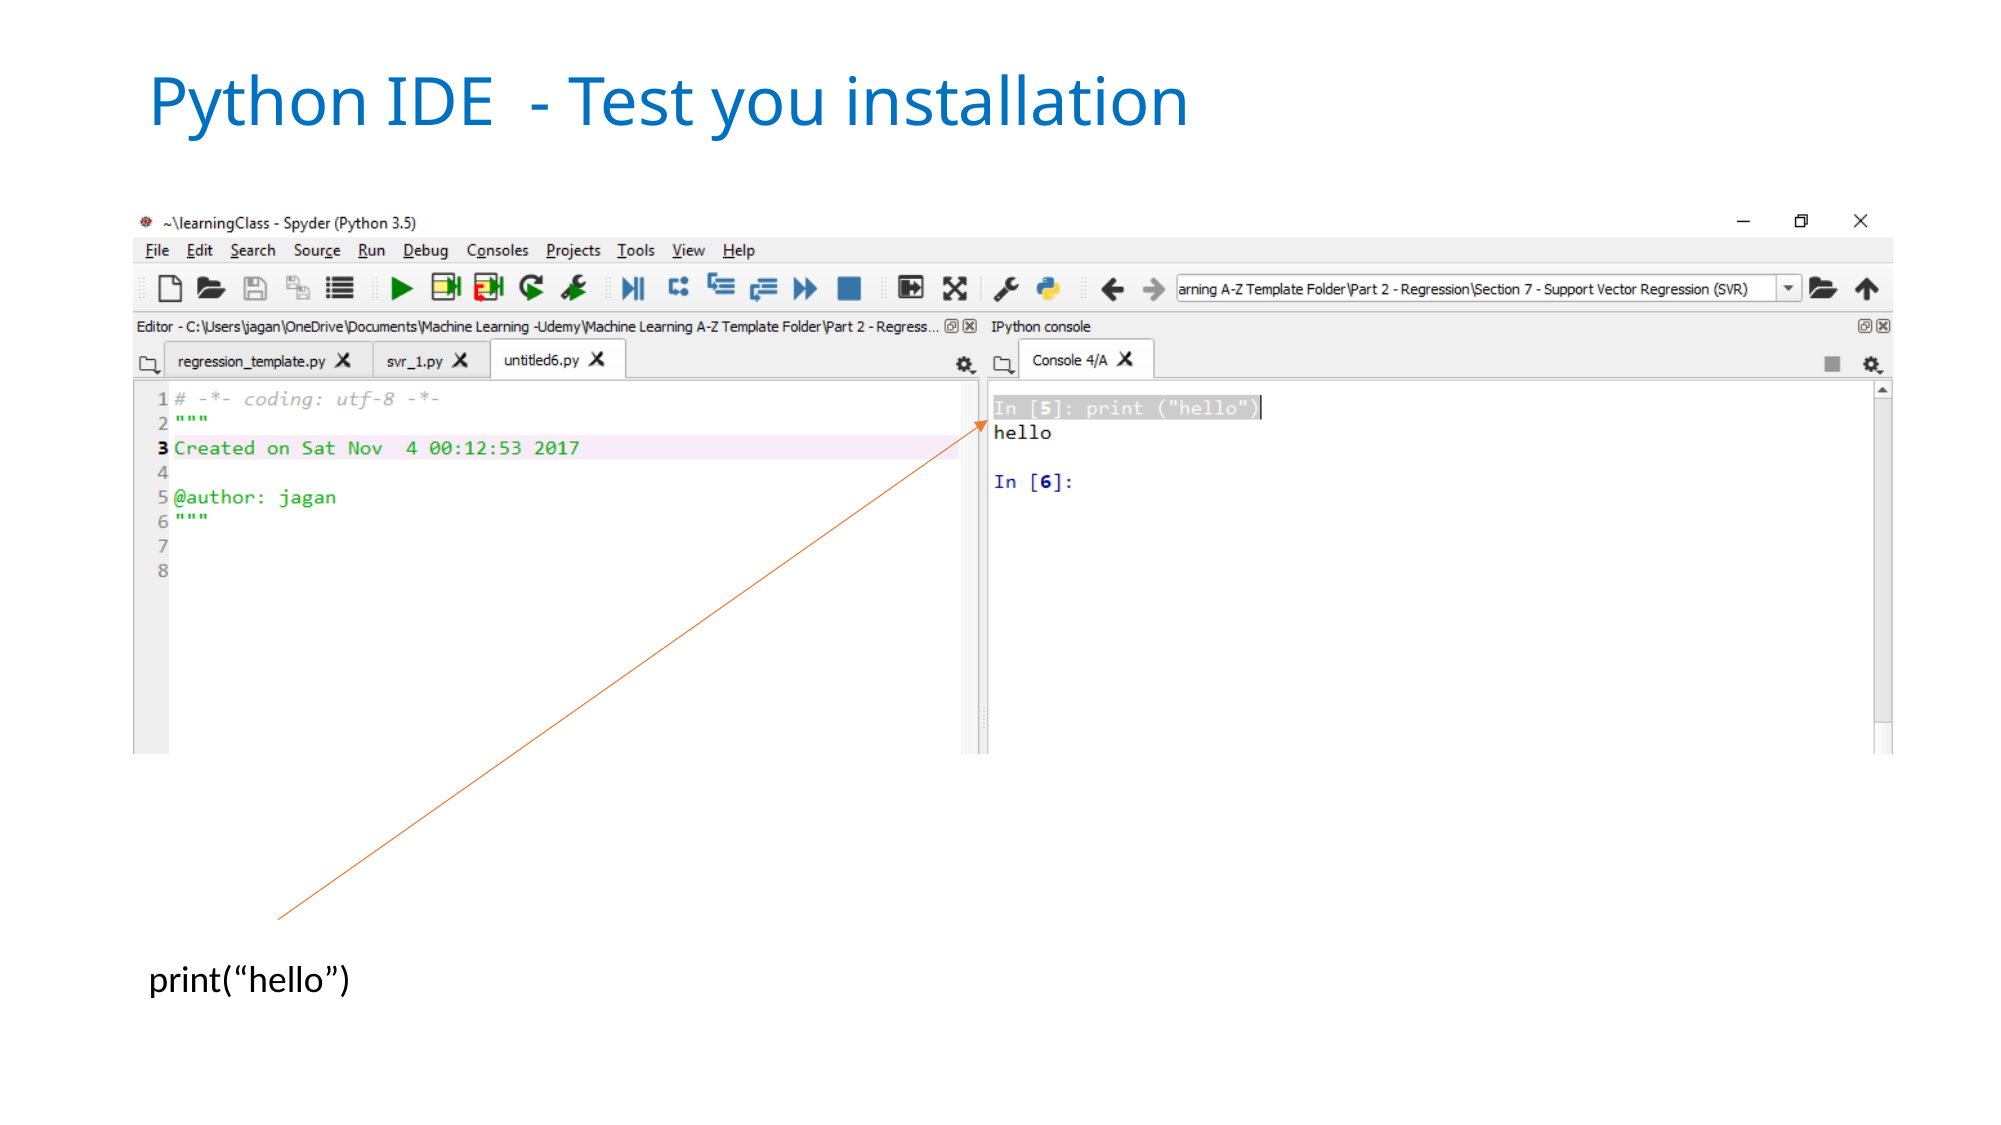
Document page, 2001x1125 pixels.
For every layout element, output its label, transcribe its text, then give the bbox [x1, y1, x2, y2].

text_box Python IDE - Test you installation [133, 50, 2000, 146]
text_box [278, 419, 988, 920]
picture [133, 208, 1893, 754]
text_box print(“hello”) [133, 947, 700, 1008]
